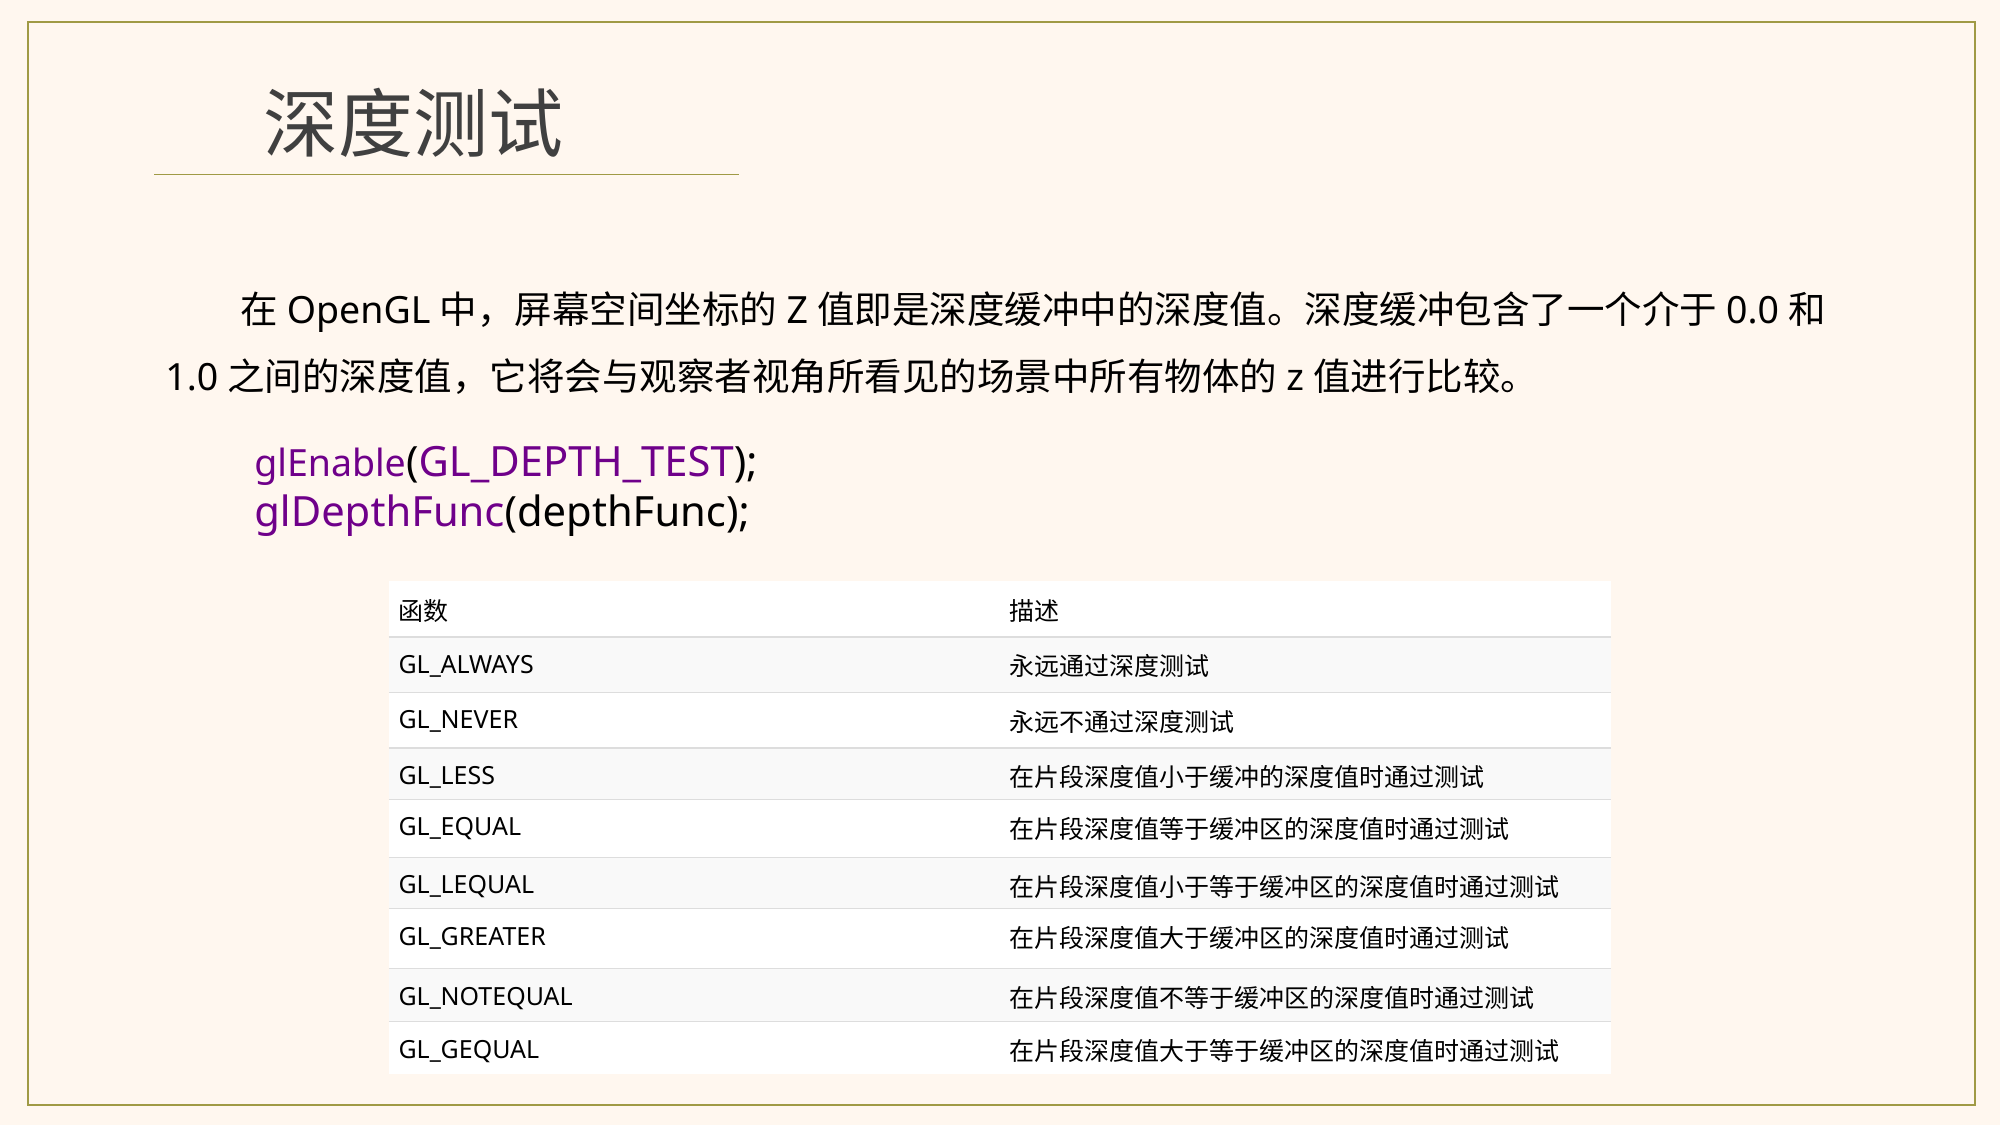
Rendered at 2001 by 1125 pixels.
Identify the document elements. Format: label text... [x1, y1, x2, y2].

table_cell 在片段深度值不等于缓冲区的深度值时通过测试 [1000, 969, 1611, 1021]
table_cell 在片段深度值大于缓冲区的深度值时通过测试 [1000, 909, 1611, 968]
text_box [27, 21, 1976, 1106]
table_cell 在片段深度值等于缓冲区的深度值时通过测试 [1000, 800, 1611, 857]
table_cell 在片段深度值大于等于缓冲区的深度值时通过测试 [1000, 1022, 1611, 1074]
table_cell GL_NOTEQUAL [389, 969, 1000, 1021]
table_cell GL_LESS [389, 749, 1000, 799]
table_cell GL_EQUAL [389, 800, 1000, 857]
table_cell 在片段深度值小于缓冲的深度值时通过测试 [1000, 749, 1611, 799]
table_header 函数 [389, 581, 1000, 636]
table_cell 永远不通过深度测试 [1000, 693, 1611, 747]
table_header 描述 [1000, 581, 1611, 636]
table_cell GL_ALWAYS [389, 638, 1000, 692]
table_cell GL_GREATER [389, 909, 1000, 968]
text_box 在OpenGL中，屏幕空间坐标的Z值即是深度缓冲中的深度值。深度缓冲包含了一个介于0.0和1.0之间的深度值，它将会与观察者视角所看见的场景中所有物体的z值进行比较。 [150, 255, 1850, 406]
table_cell 永远通过深度测试 [1000, 638, 1611, 692]
table_cell GL_GEQUAL [389, 1022, 1000, 1074]
table_cell 在片段深度值小于等于缓冲区的深度值时通过测试 [1000, 858, 1611, 908]
table_cell GL_LEQUAL [389, 858, 1000, 908]
table_cell GL_NEVER [389, 693, 1000, 747]
text_box glEnable(GL_DEPTH_TEST); glDepthFunc(depthFunc); [239, 427, 1240, 543]
